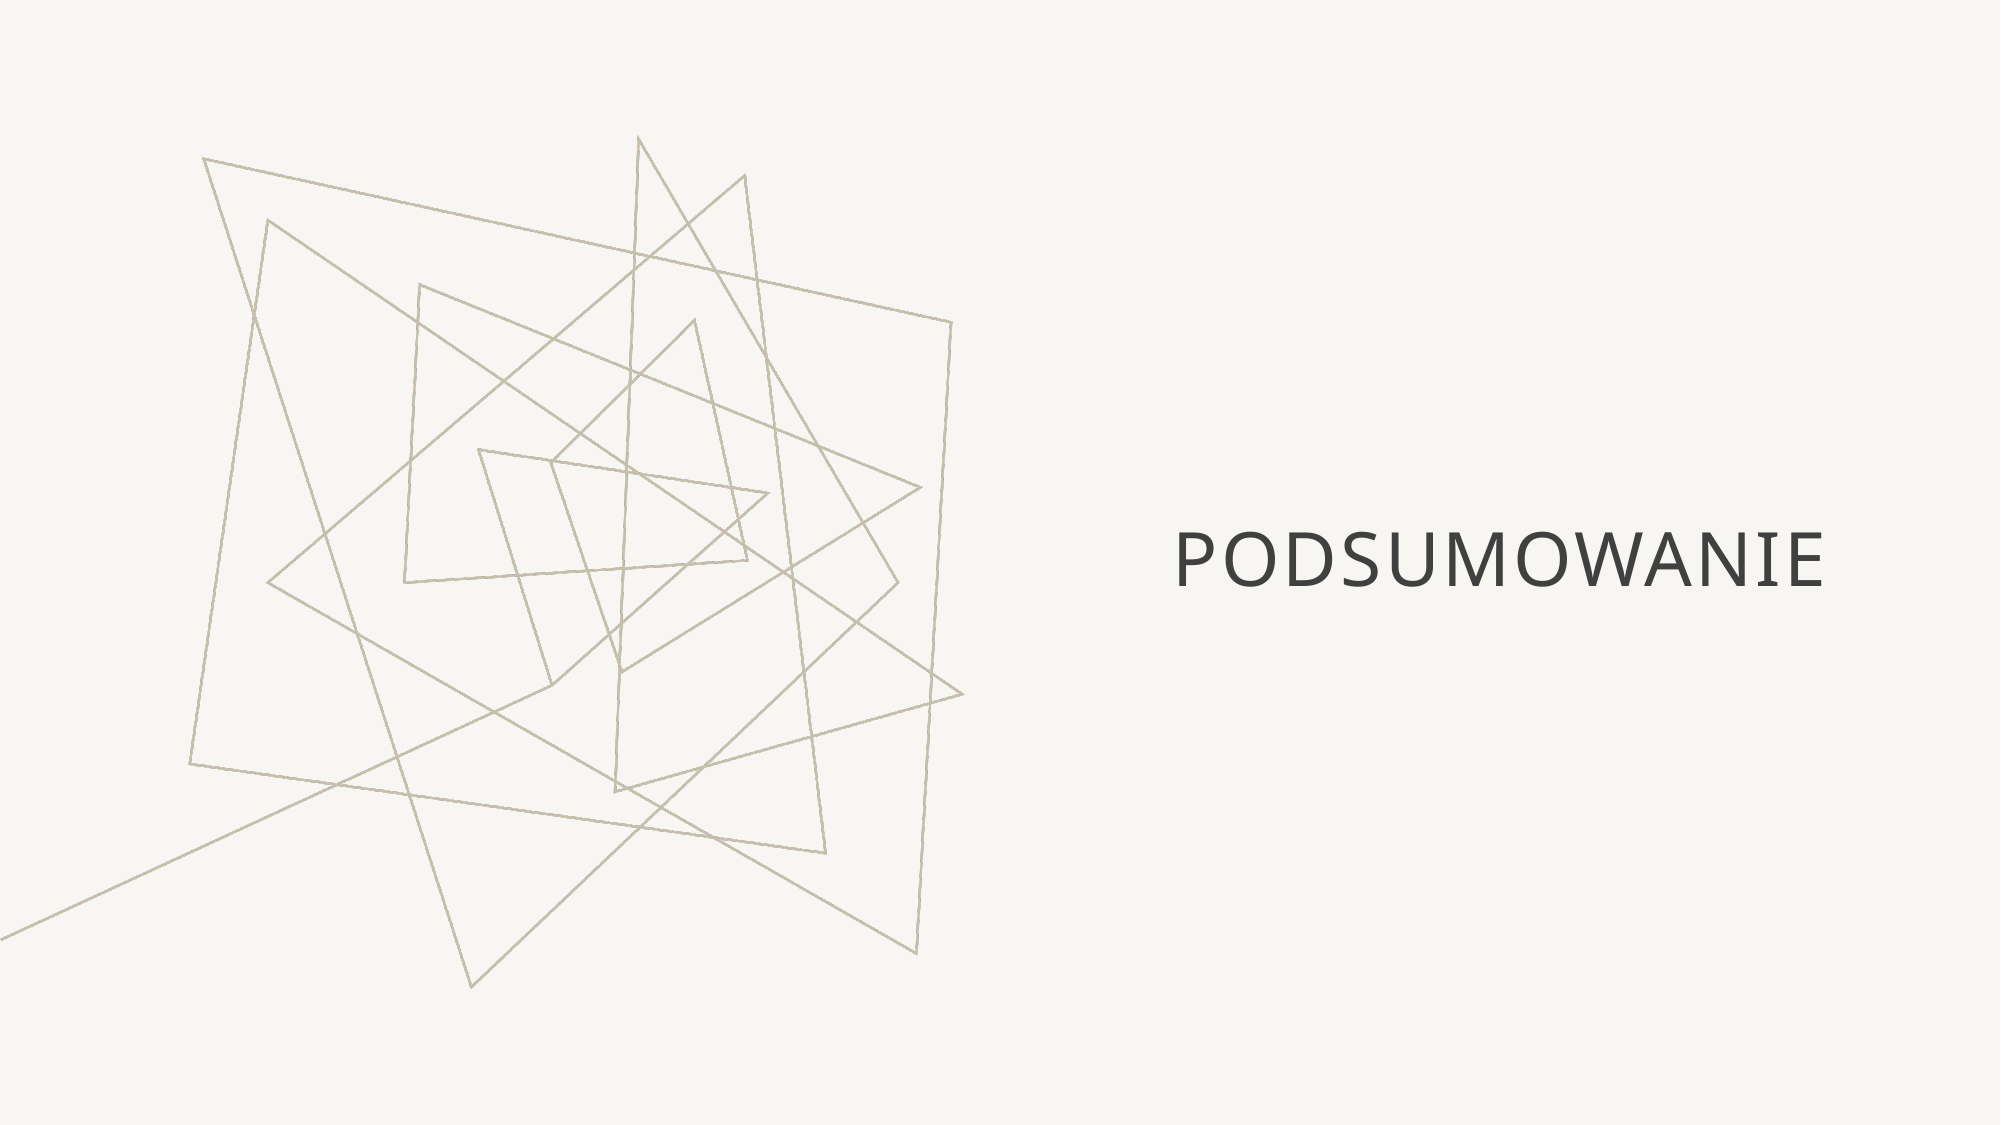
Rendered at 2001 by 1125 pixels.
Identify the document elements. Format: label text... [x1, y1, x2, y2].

picture [0, 135, 965, 989]
title Podsumowanie [999, 421, 2000, 704]
